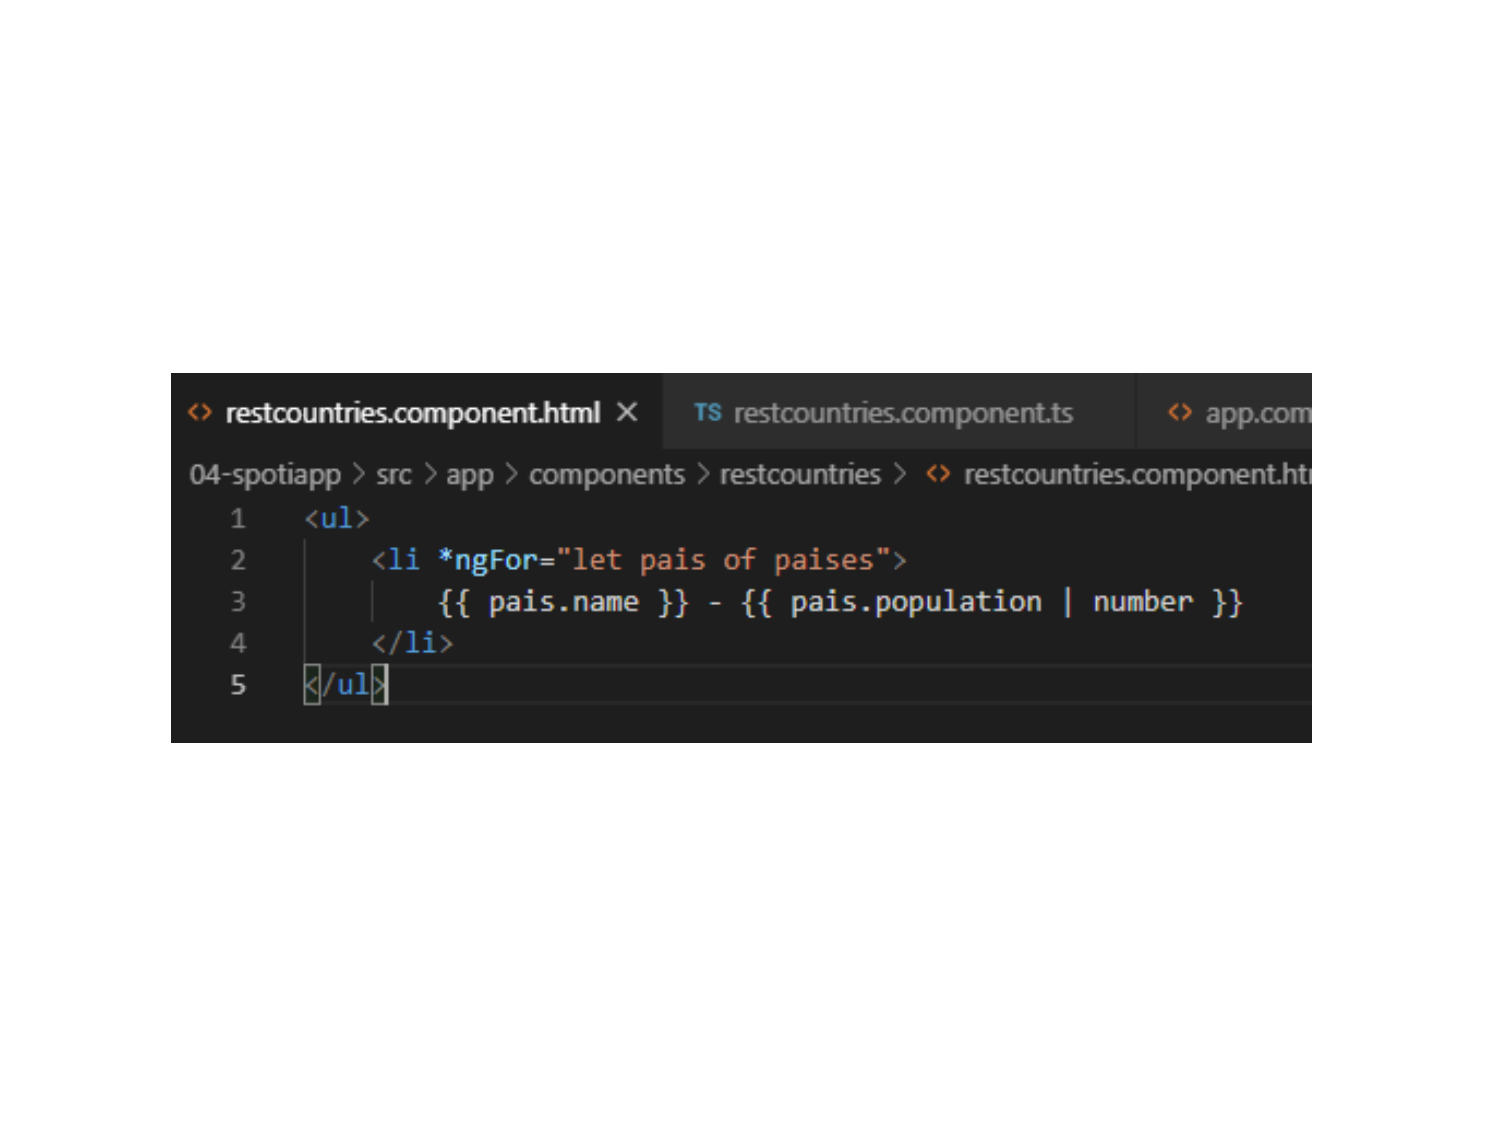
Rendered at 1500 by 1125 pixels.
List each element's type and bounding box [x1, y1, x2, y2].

list [170, 373, 1313, 743]
